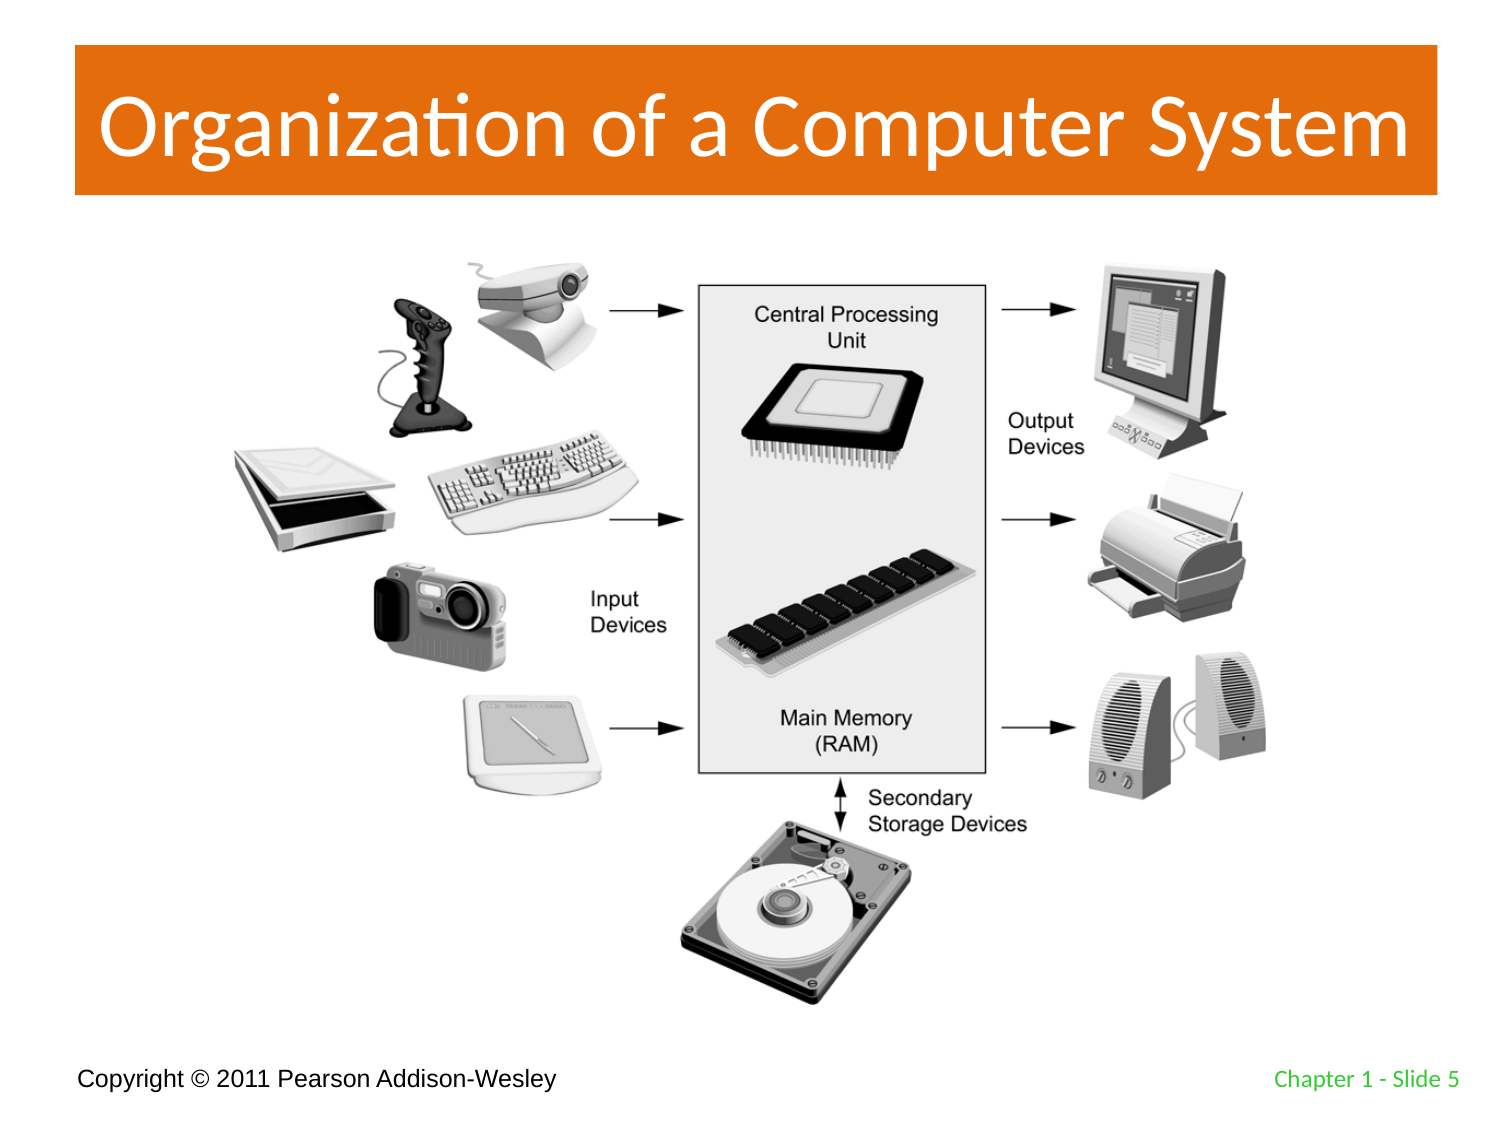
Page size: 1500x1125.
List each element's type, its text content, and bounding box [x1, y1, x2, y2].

title Organization of a Computer System [75, 45, 1438, 196]
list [234, 262, 1266, 1006]
slide_number Chapter 1 - Slide 5 [1162, 1024, 1476, 1101]
